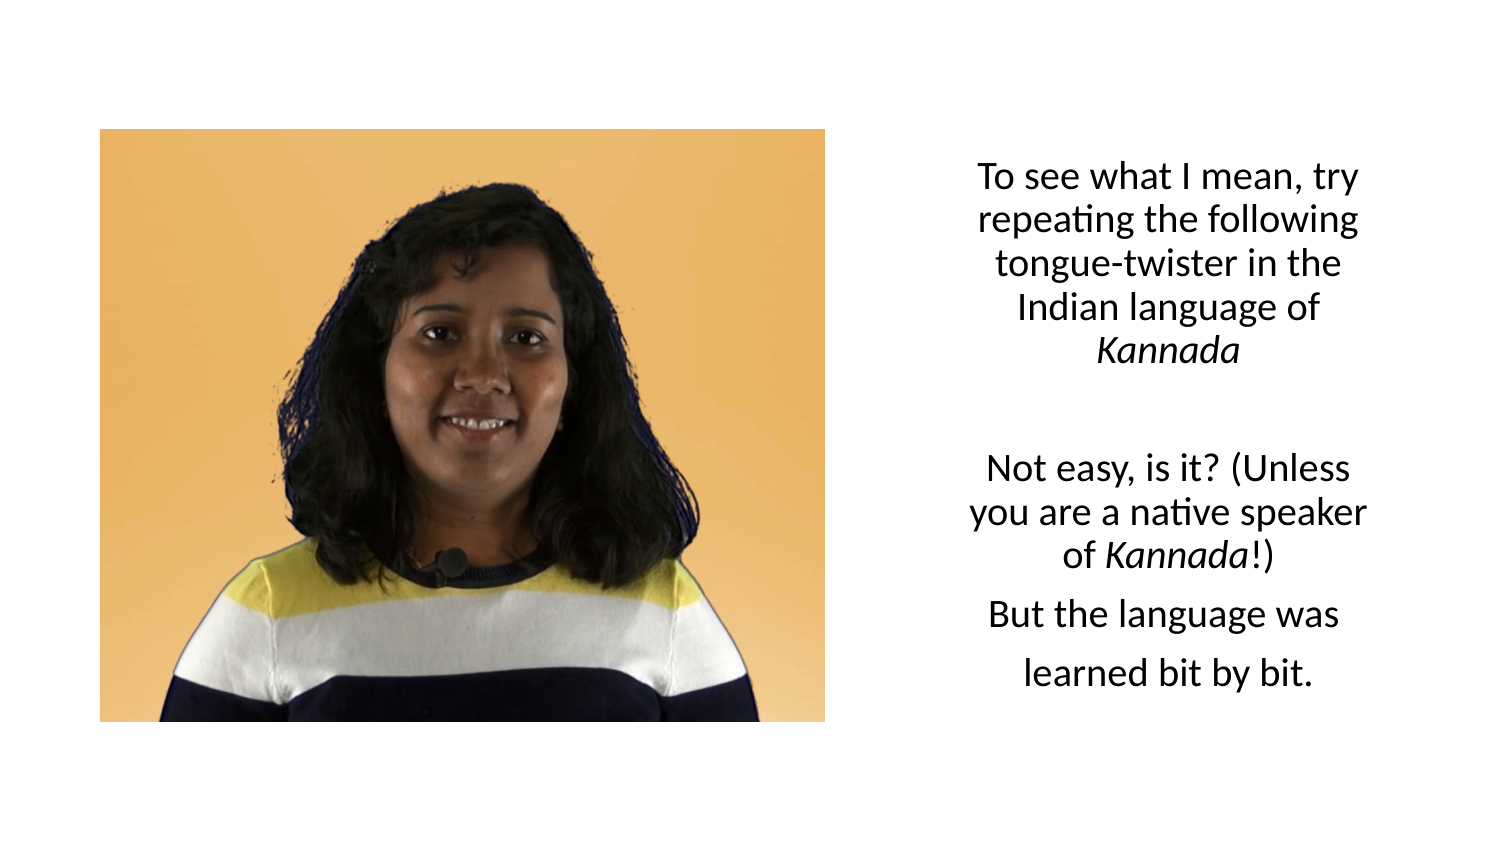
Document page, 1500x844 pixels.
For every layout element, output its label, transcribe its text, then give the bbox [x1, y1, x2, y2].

list To see what I mean, try repeating the following tongue-twister in the Indian language of Kannada Not easy, is it? (Unless you are a native speaker of Kannada!) But the language was learned bit by bit. [937, 146, 1400, 704]
picture [99, 129, 825, 722]
